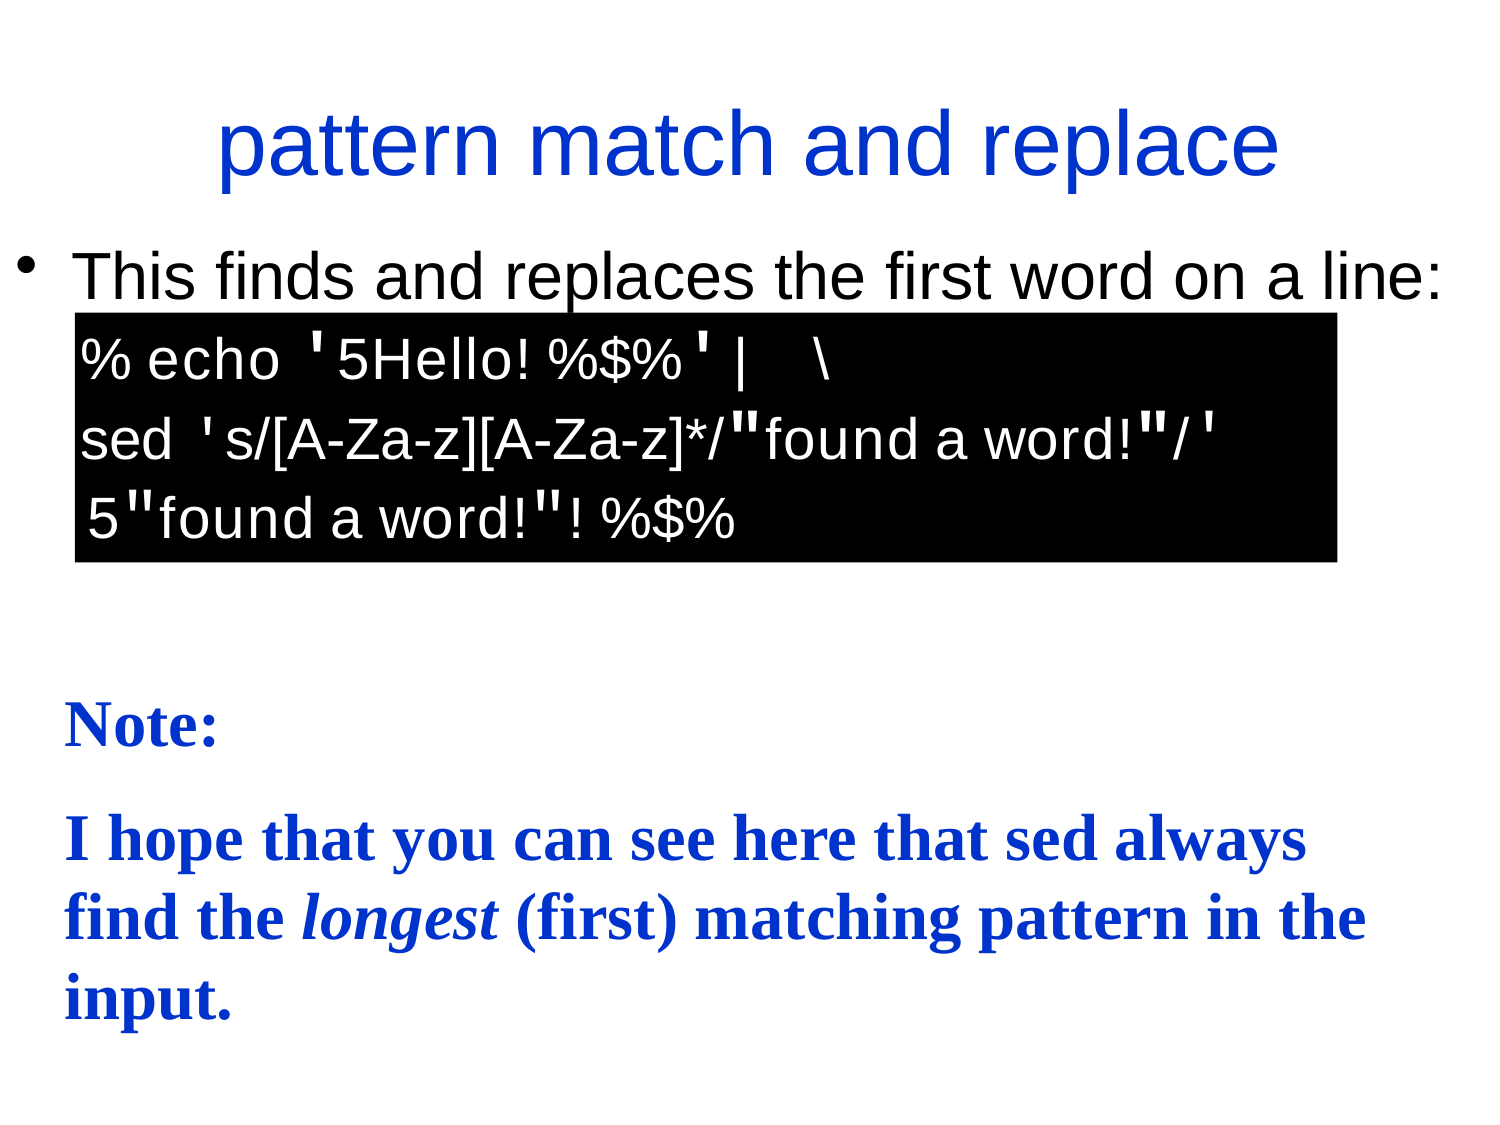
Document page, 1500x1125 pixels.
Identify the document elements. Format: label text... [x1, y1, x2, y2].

list This finds and replaces the first word on a line: % echo '5Hello! %$%' | \ sed 's/[A-Za-z][A-Za-z]*/"found a word!"/' 5"found a word!"! %$% [0, 224, 1500, 1125]
text_box Note: I hope that you can see here that sed always find the longest (first) matching pattern in the input. [49, 672, 1400, 1041]
title pattern match and replace [74, 44, 1426, 224]
